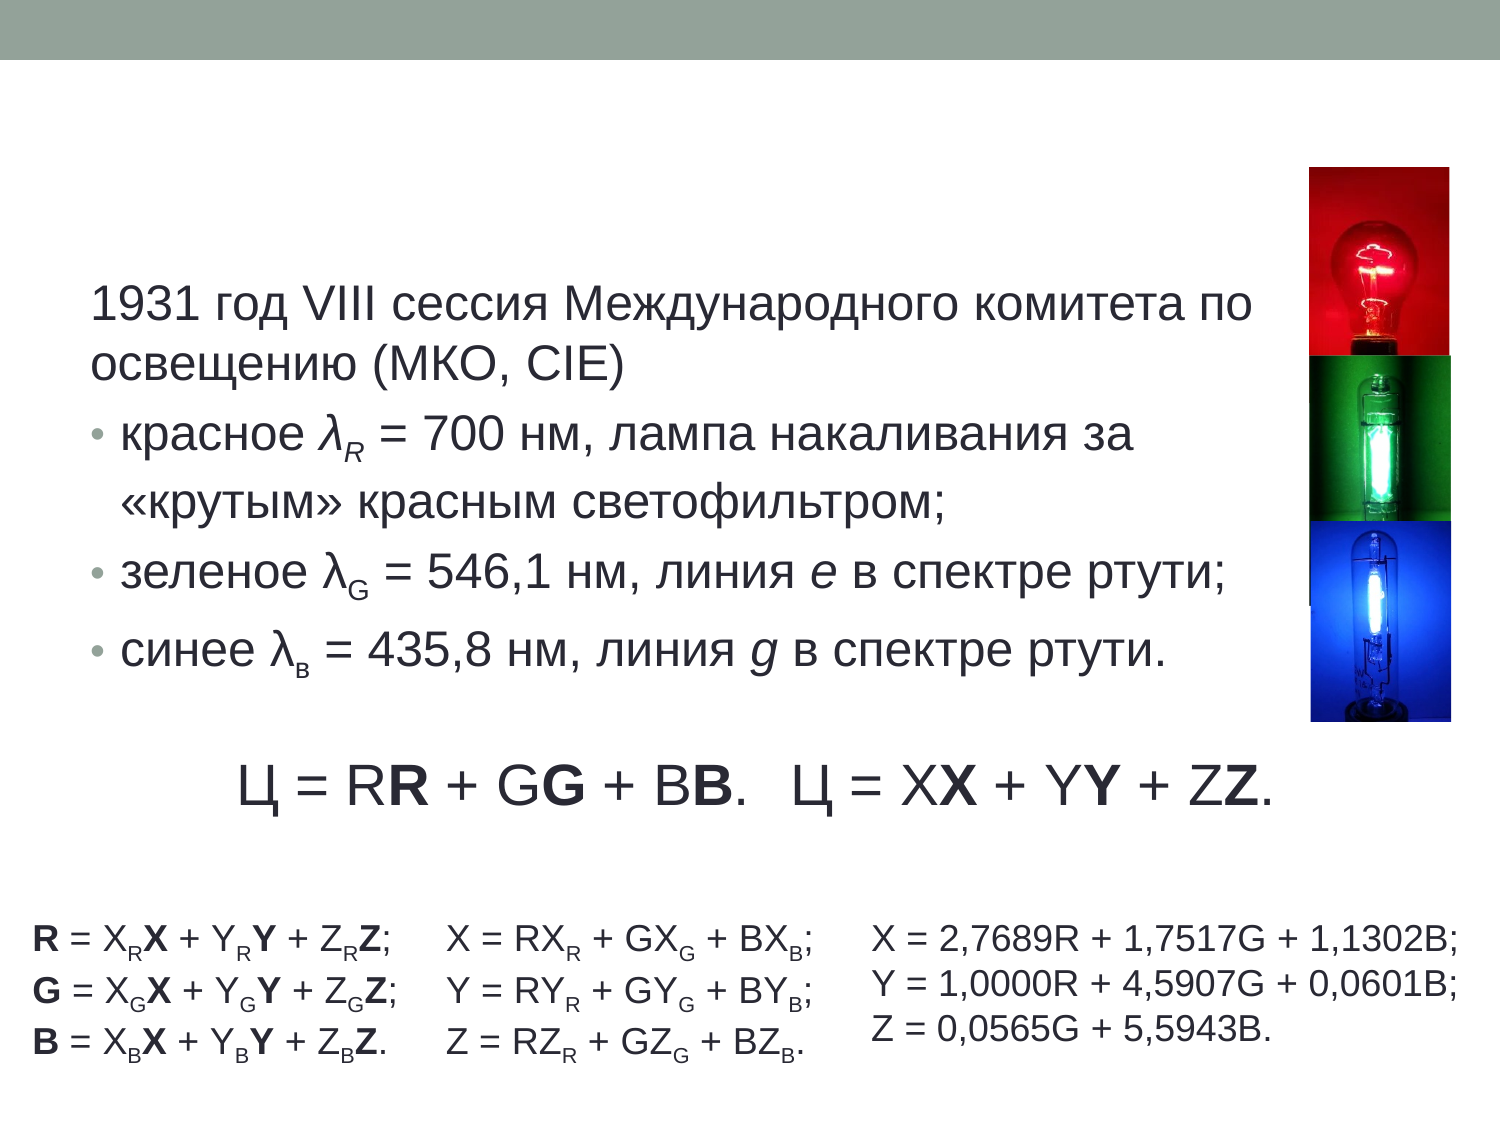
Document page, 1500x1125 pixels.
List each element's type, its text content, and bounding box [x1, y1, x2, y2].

picture [1254, 167, 1500, 722]
text_box Ц = RR + GG + BB. [221, 739, 766, 825]
text_box X = 2,7689R + 1,7517G + 1,1302B; Y = 1,0000R + 4,5907G + 0,0601B; Z = 0,0565G + 5,5943B. [856, 907, 1483, 1057]
text_box R = XRX + YRY + ZRZ; G = XGX + YGY + ZGZ; B = XBX + YBY + ZBZ. [17, 907, 431, 1076]
text_box Ц = XX + YY + ZZ. [775, 739, 1291, 825]
list 1931 год VIII сессия Международного комитета по освещению (МКО, CIE) красное λR = 700 нм, лампа на­каливания за «крутым» красным светофильтром; зеленое λG = 546,1 нм, линия е в спектре ртути; синее λв = 435,8 нм, линия g в спектре ртути. [75, 262, 1282, 1063]
text_box X = RXR + GXG + BXB; Y = RYR + GYG + BYB; Z = RZR + GZG + BZB. [431, 907, 845, 1076]
